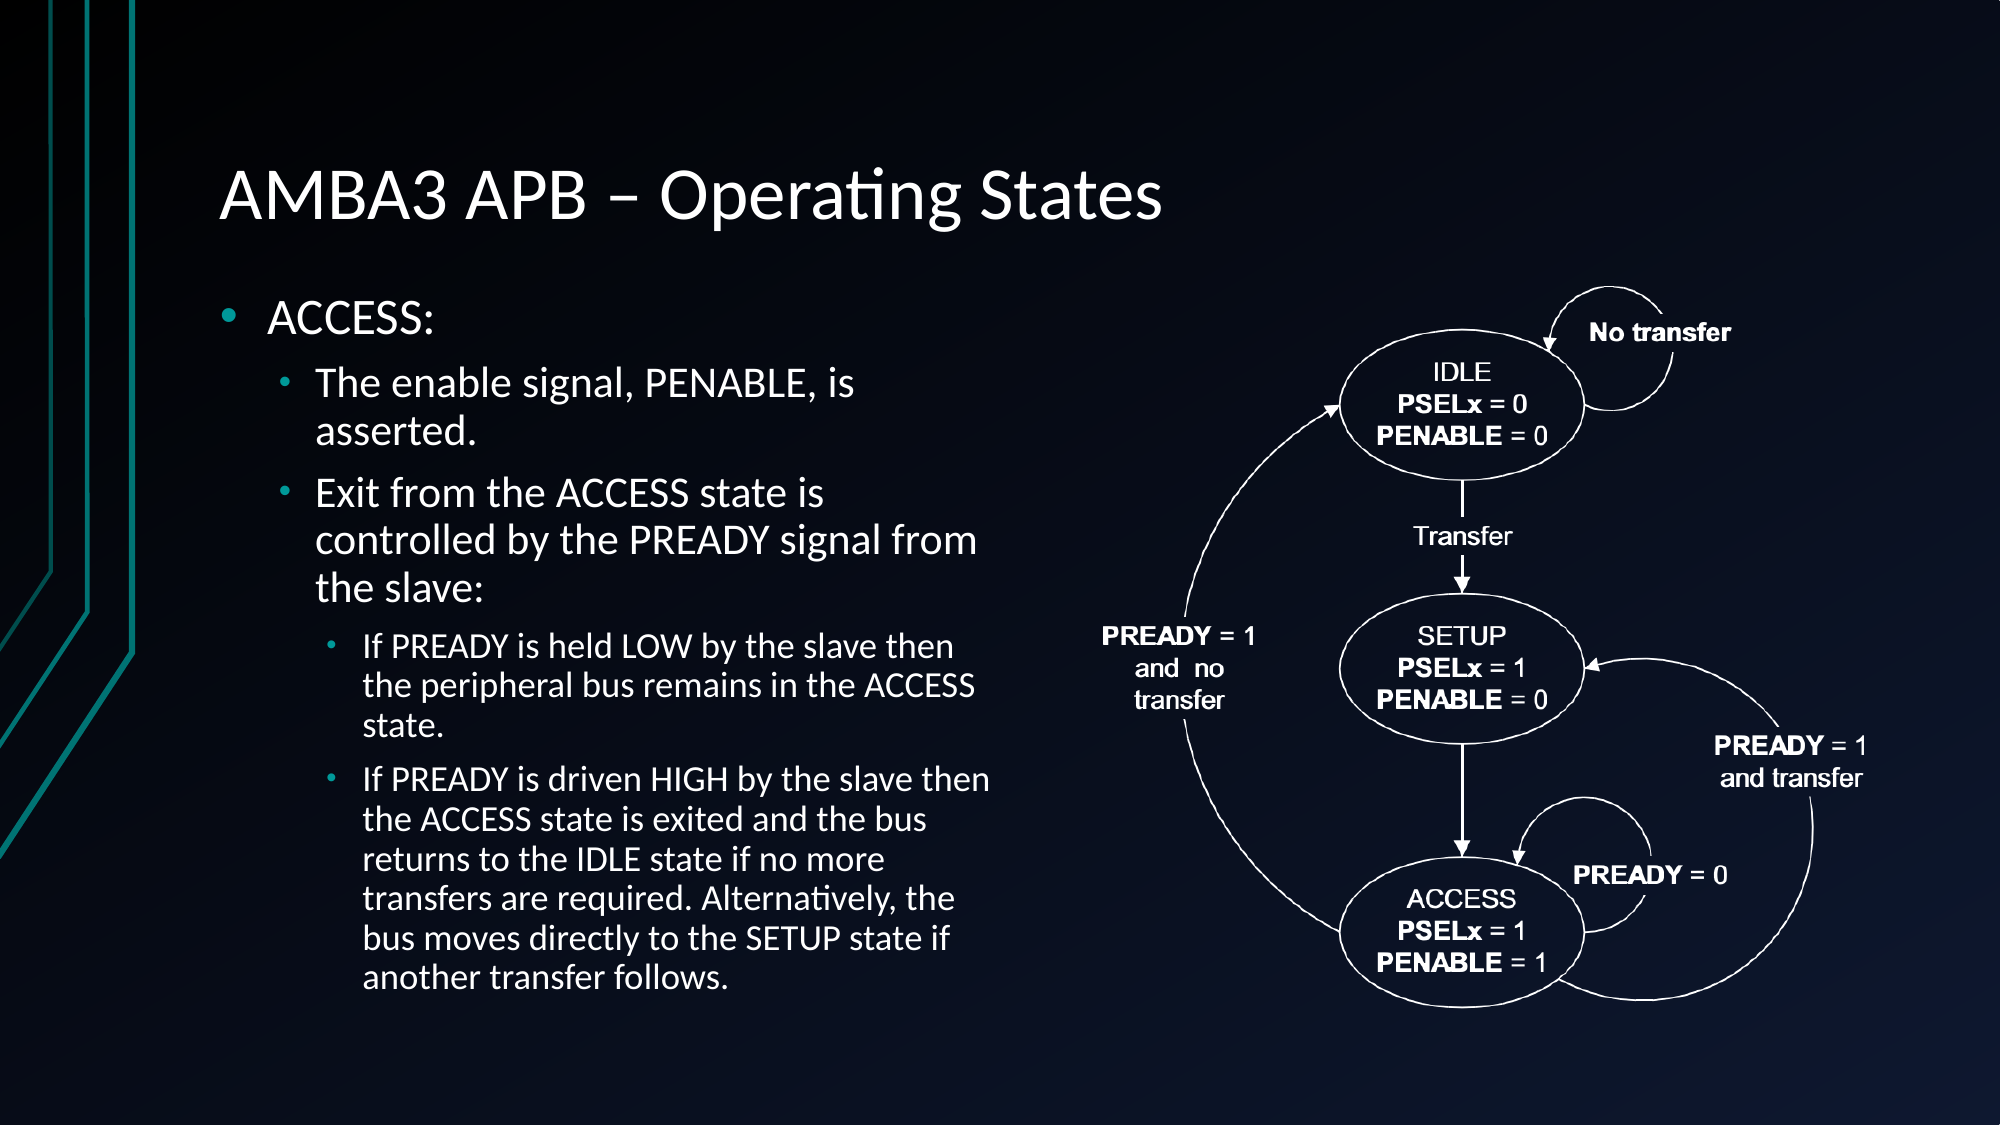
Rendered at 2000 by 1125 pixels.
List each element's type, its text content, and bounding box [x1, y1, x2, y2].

list ACCESS: The enable signal, PENABLE, is asserted. Exit from the ACCESS state is controlled by the PREADY signal from the slave: If PREADY is held LOW by the slave then the peripheral bus remains in the ACCESS state. If PREADY is driven HIGH by the slave then the ACCESS state is exited and the bus returns to the IDLE state if no more transfers are required. Alternatively, the bus moves directly to the SETUP state if another transfer follows. [199, 279, 1033, 1013]
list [1094, 279, 1872, 1013]
title AMBA3 APB – Operating States [199, 45, 1900, 246]
